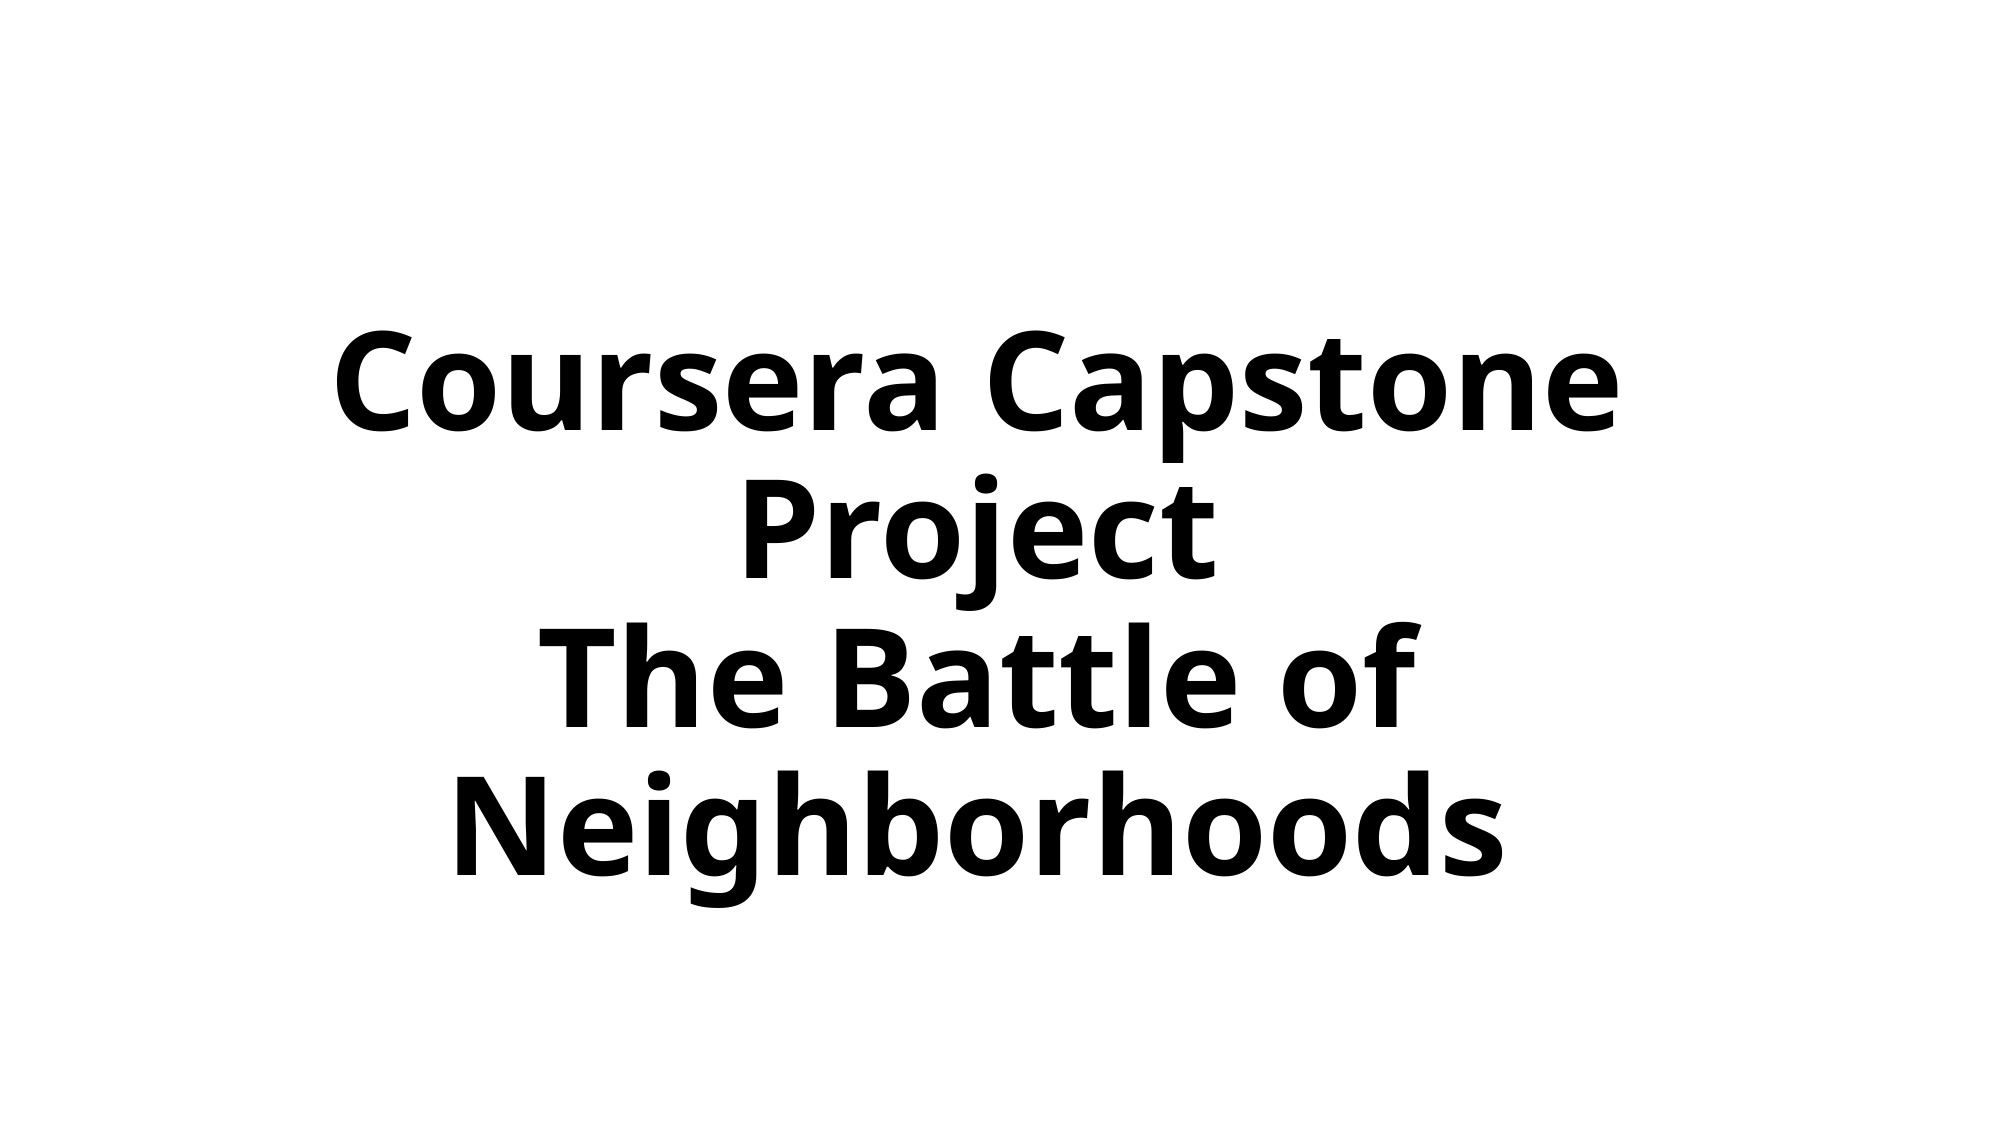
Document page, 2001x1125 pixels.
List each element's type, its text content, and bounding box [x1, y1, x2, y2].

title Coursera Capstone Project The Battle of Neighborhoods [226, 521, 1727, 913]
